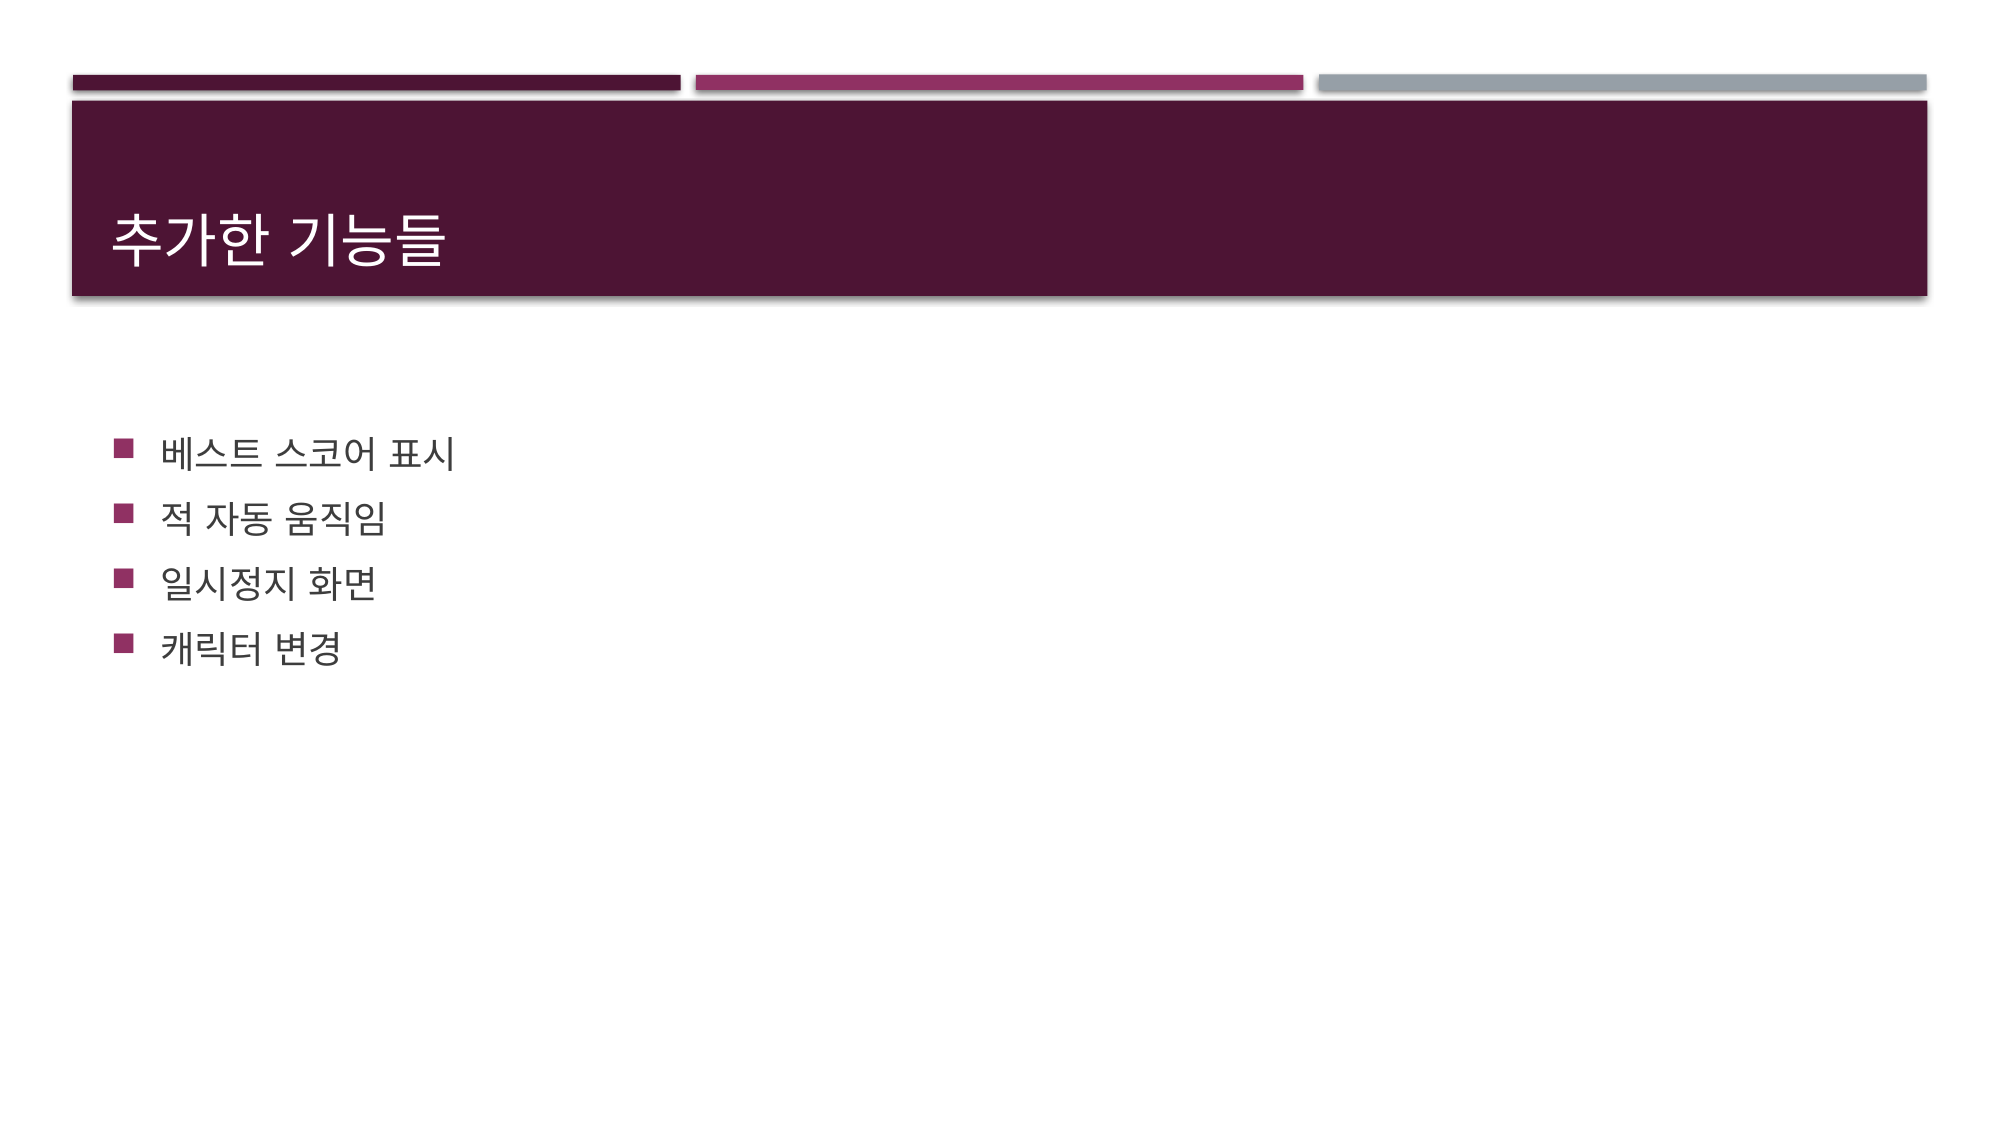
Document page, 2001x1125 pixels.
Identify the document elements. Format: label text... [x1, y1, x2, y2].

list 베스트 스코어 표시 적 자동 움직임 일시정지 화면 캐릭터 변경 [95, 281, 1905, 885]
title 추가한 기능들 [95, 115, 1905, 281]
